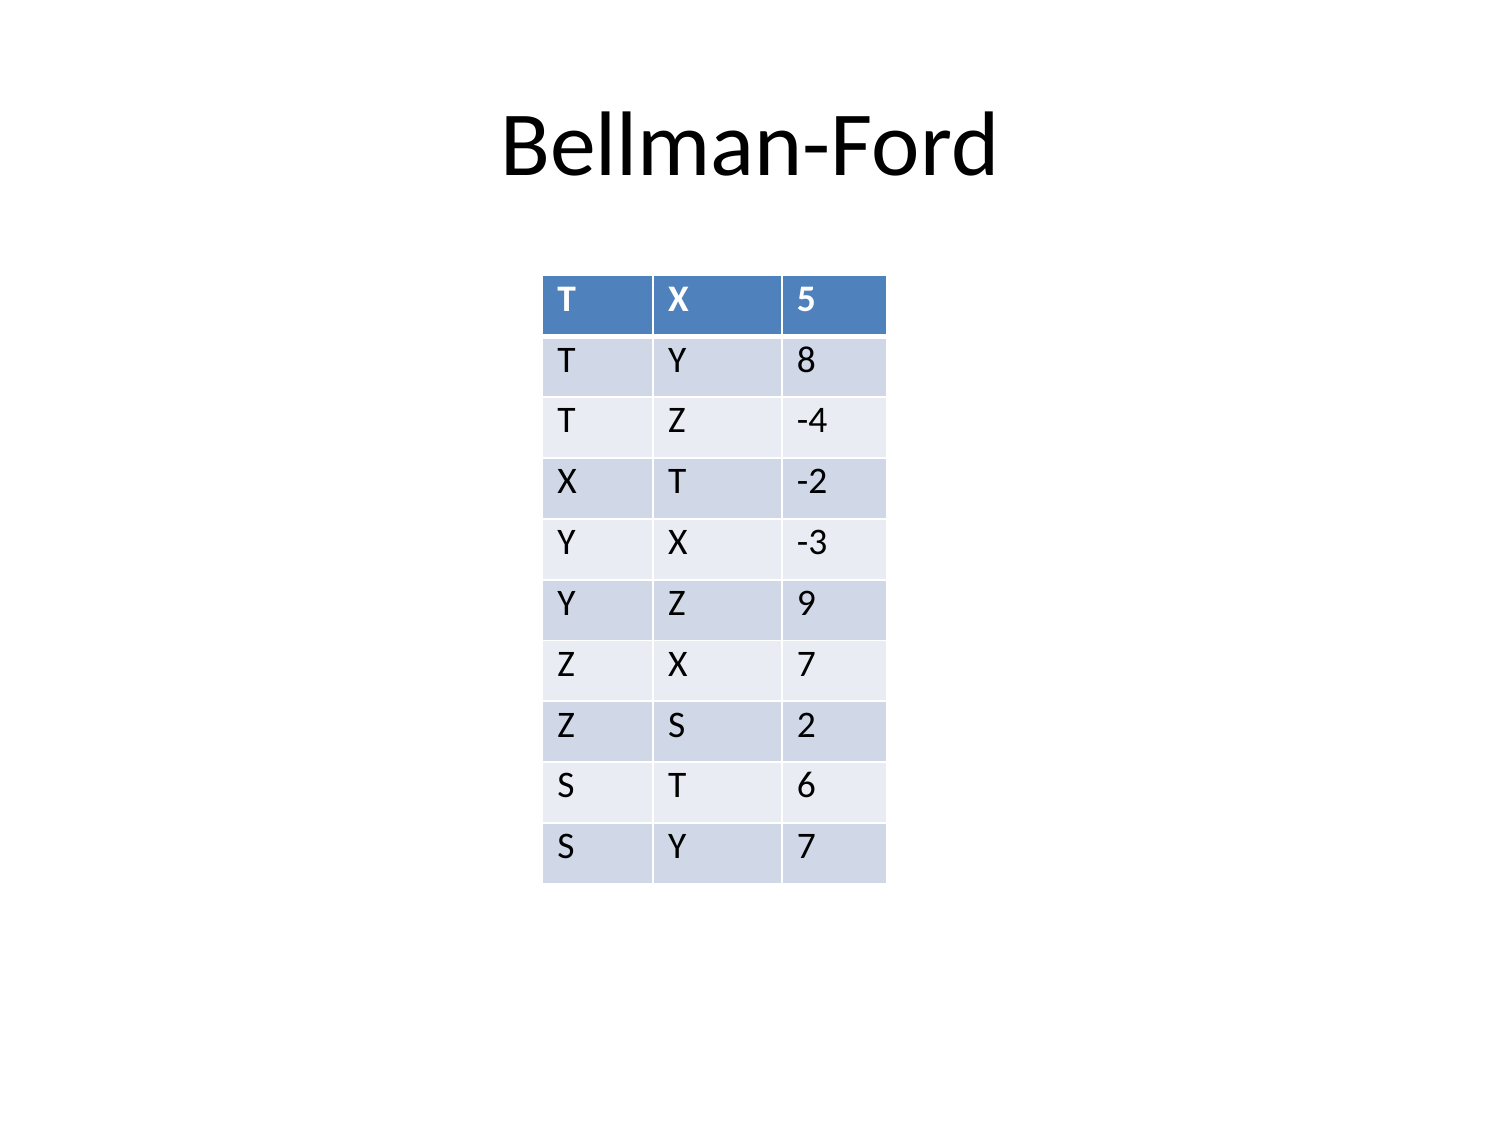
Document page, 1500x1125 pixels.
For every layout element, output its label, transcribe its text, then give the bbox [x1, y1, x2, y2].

table_cell Y [654, 339, 781, 396]
table_cell -2 [783, 459, 886, 518]
table_cell T [543, 398, 652, 457]
table_cell -3 [783, 520, 886, 579]
table_cell 7 [783, 824, 886, 883]
table_header T [543, 276, 652, 334]
table_cell 8 [783, 339, 886, 396]
table_cell Z [654, 398, 781, 457]
table_cell X [654, 520, 781, 579]
table_header X [654, 276, 781, 334]
table_cell S [543, 824, 652, 883]
table_cell X [543, 459, 652, 518]
table_cell S [543, 763, 652, 822]
table_cell Z [654, 581, 781, 640]
table_cell Y [543, 520, 652, 579]
table_cell T [654, 763, 781, 822]
table_cell T [654, 459, 781, 518]
table_cell 7 [783, 641, 886, 700]
table_cell Z [543, 641, 652, 700]
table_cell 6 [783, 763, 886, 822]
table_header 5 [783, 276, 886, 334]
table_cell Z [543, 702, 652, 761]
table_cell 9 [783, 581, 886, 640]
title Bellman-Ford [75, 45, 1425, 233]
table_cell X [654, 641, 781, 700]
table_cell Y [543, 581, 652, 640]
table_cell 2 [783, 702, 886, 761]
table_cell T [543, 339, 652, 396]
table_cell -4 [783, 398, 886, 457]
table_cell S [654, 702, 781, 761]
table_cell Y [654, 824, 781, 883]
